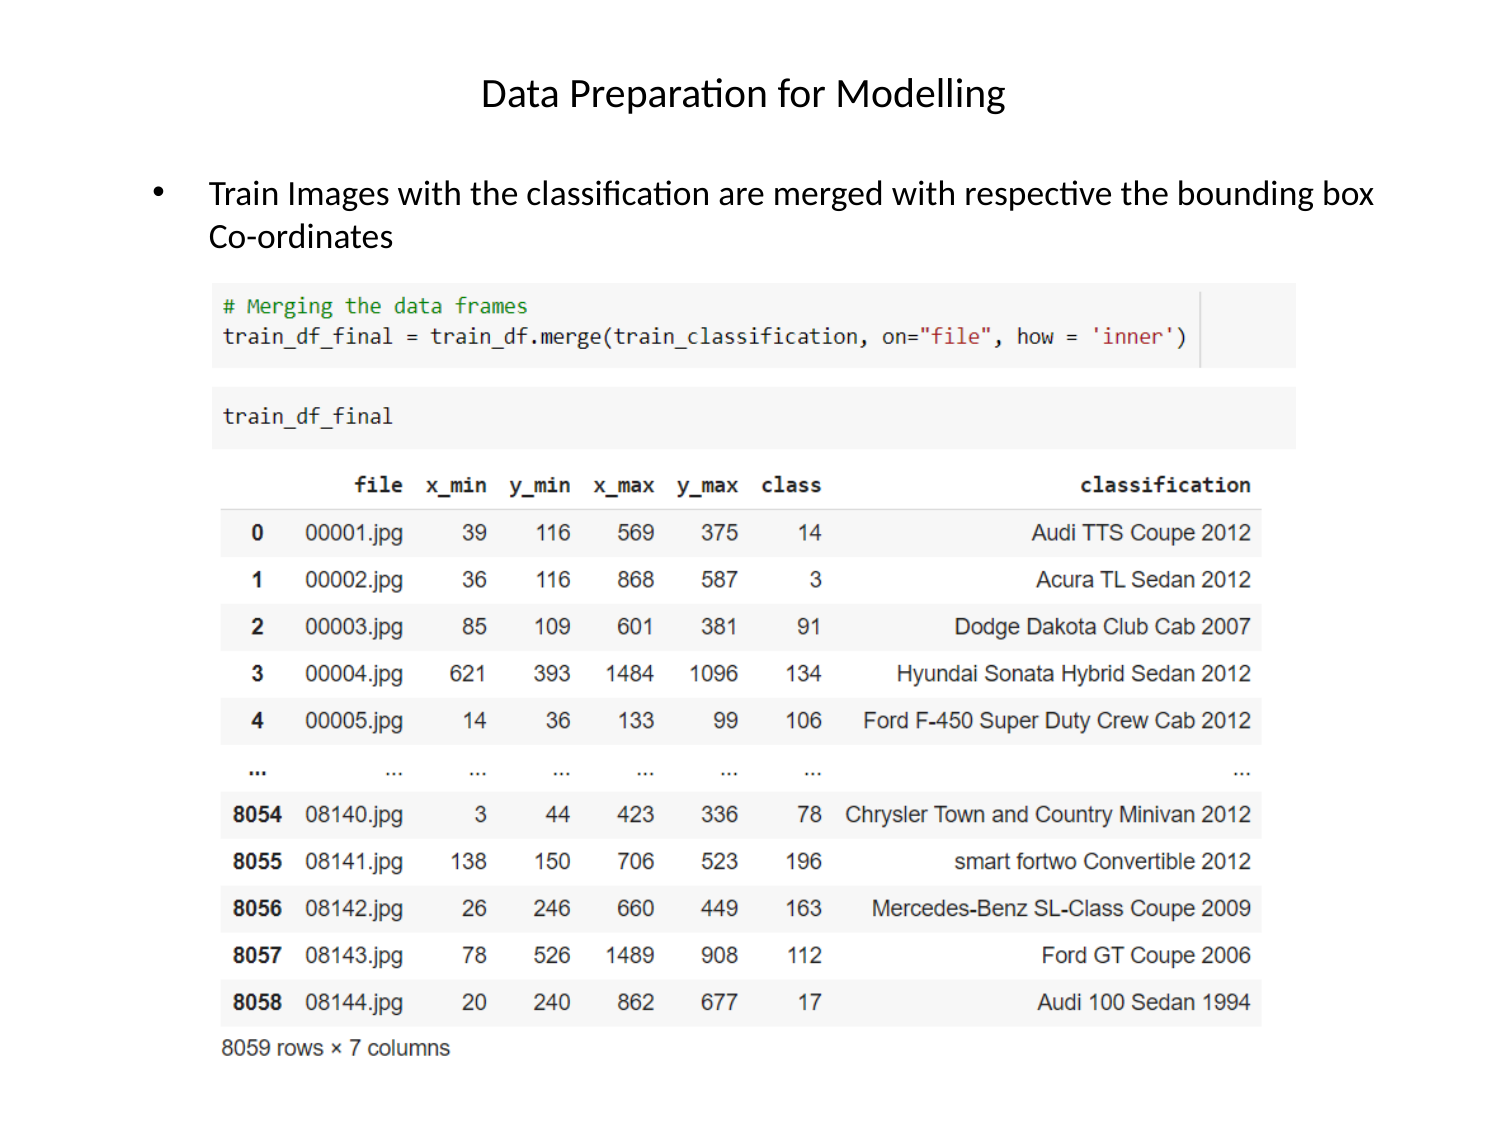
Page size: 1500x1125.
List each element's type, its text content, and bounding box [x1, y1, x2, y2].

picture [212, 283, 1296, 1081]
list Train Images with the classification are merged with respective the bounding box Co-ordinates [137, 162, 1413, 913]
text_box Data Preparation for Modelling [74, 45, 1413, 138]
